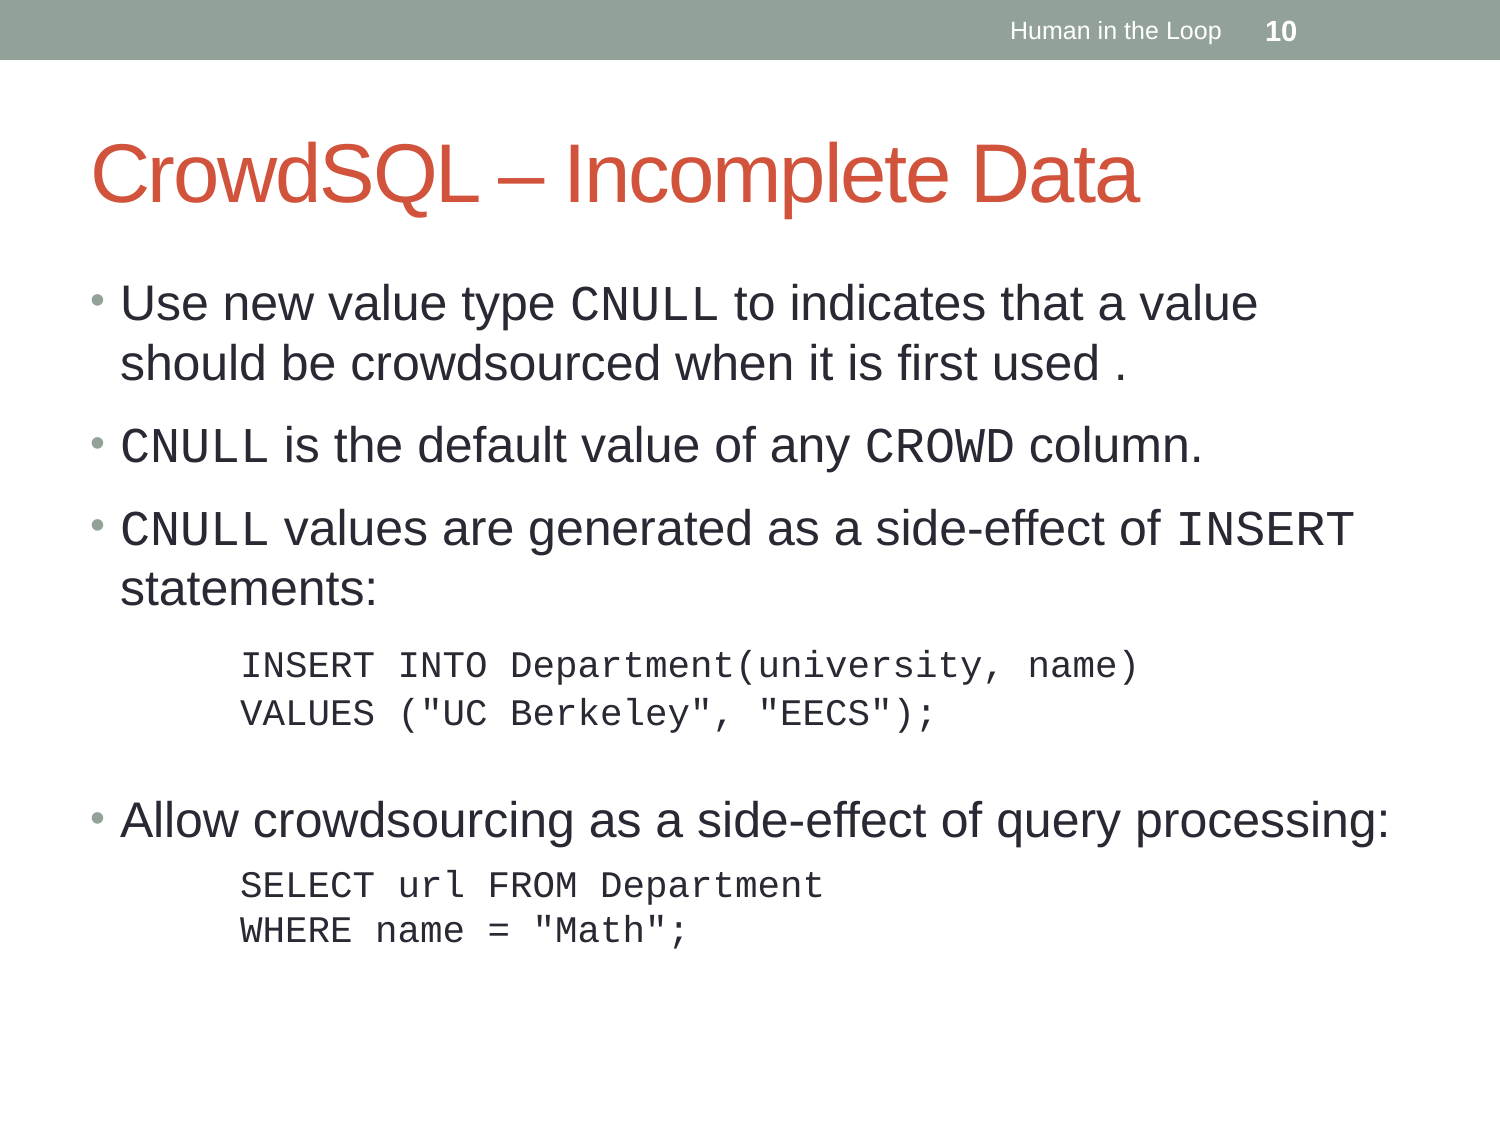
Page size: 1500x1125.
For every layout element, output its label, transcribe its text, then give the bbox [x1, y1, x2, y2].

slide_number 10 [1250, 3, 1425, 57]
list Use new value type CNULL to indicates that a value should be crowdsourced when it is first used . CNULL is the default value of any CROWD column. CNULL values are generated as a side-effect of INSERT statements: INSERT INTO Department(university, name) VALUES ("UC Berkeley", "EECS"); Allow crowdsourcing as a side-effect of query processing: SELECT url FROM Department WHERE name = "Math"; [75, 262, 1425, 1063]
footer Human in the Loop [562, 3, 1238, 57]
title CrowdSQL – Incomplete Data [75, 87, 1425, 250]
